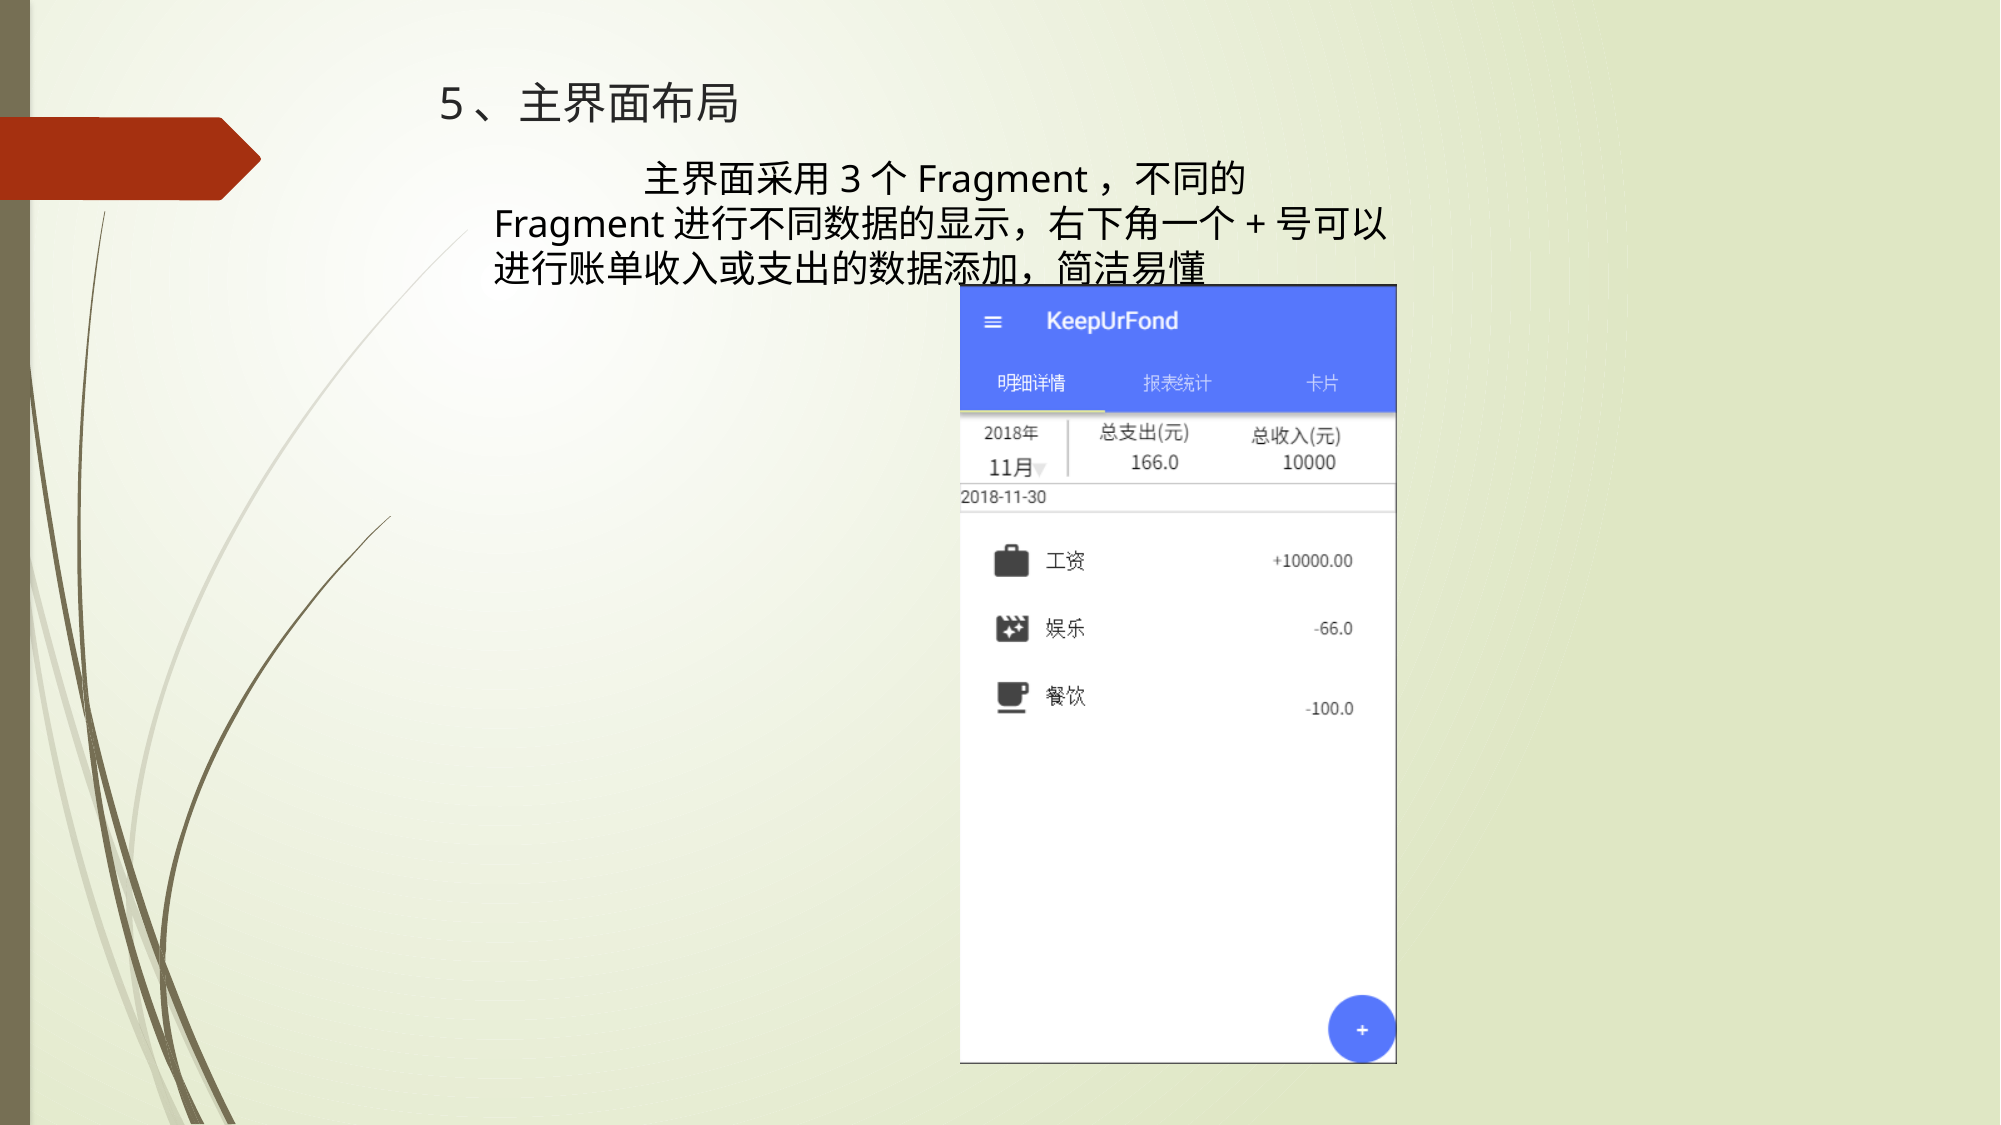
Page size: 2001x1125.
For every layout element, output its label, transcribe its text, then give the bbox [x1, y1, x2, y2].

picture [960, 284, 1398, 1064]
title 5、主界面布局 [423, 67, 758, 150]
text_box 主界面采用3个Fragment，不同的Fragment进行不同数据的显示，右下角一个+号可以进行账单收入或支出的数据添加，简洁易懂 [478, 147, 1410, 298]
